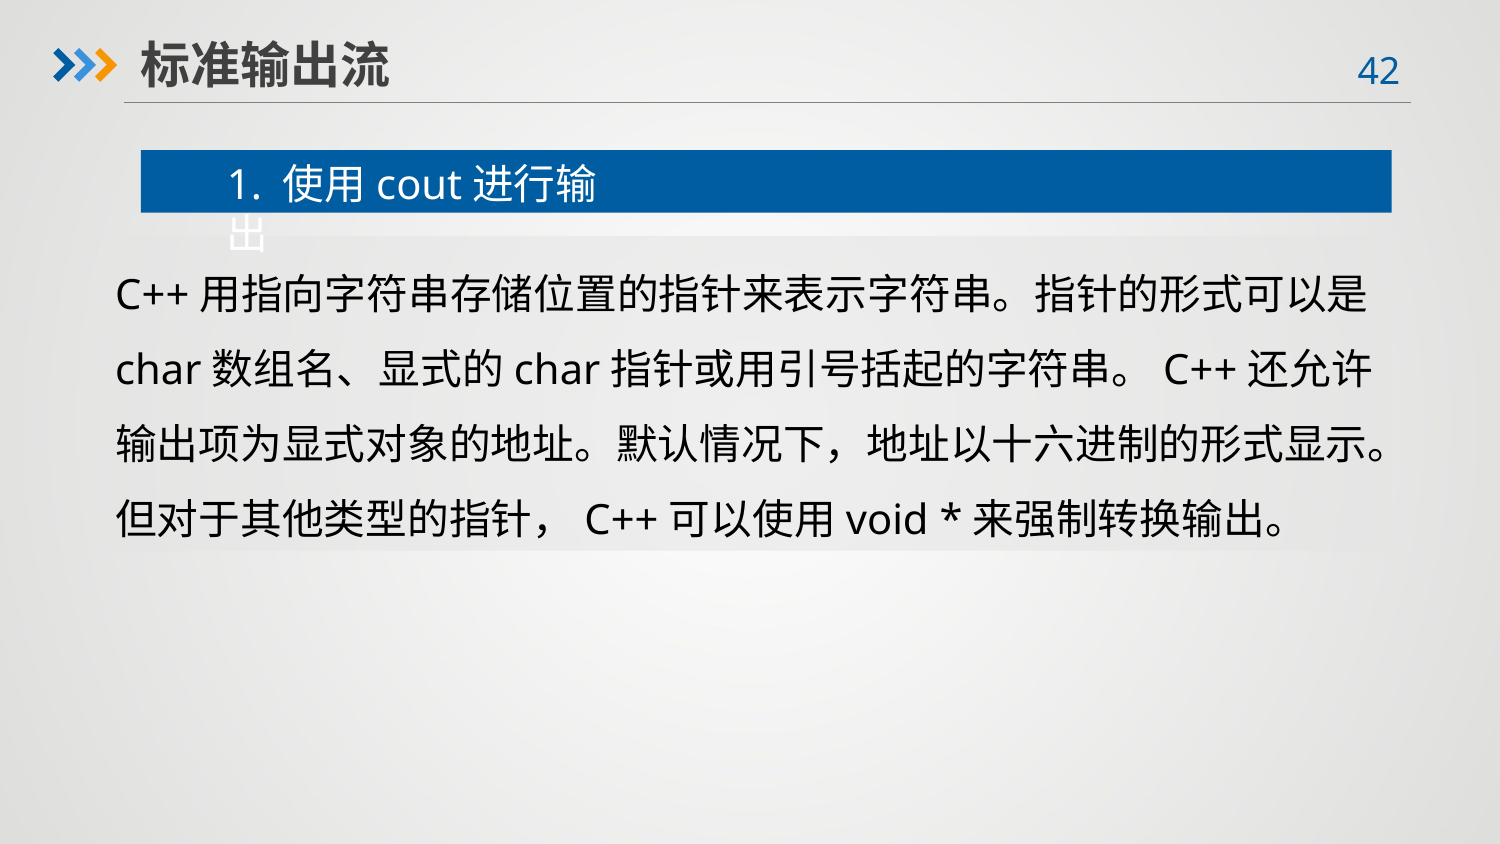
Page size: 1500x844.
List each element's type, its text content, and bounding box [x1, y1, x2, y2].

text_box 标准输出流 [140, 32, 845, 95]
text_box 1. 使用cout进行输出 [212, 150, 637, 265]
picture [0, 0, 1500, 844]
text_box C++用指向字符串存储位置的指针来表示字符串。指针的形式可以是char数组名、显式的char指针或用引号括起的字符串。C++还允许输出项为显式对象的地址。默认情况下，地址以十六进制的形式显示。但对于其他类型的指针，C++可以使用void *来强制转换输出。 [100, 235, 1392, 551]
text_box [139, 148, 1394, 215]
